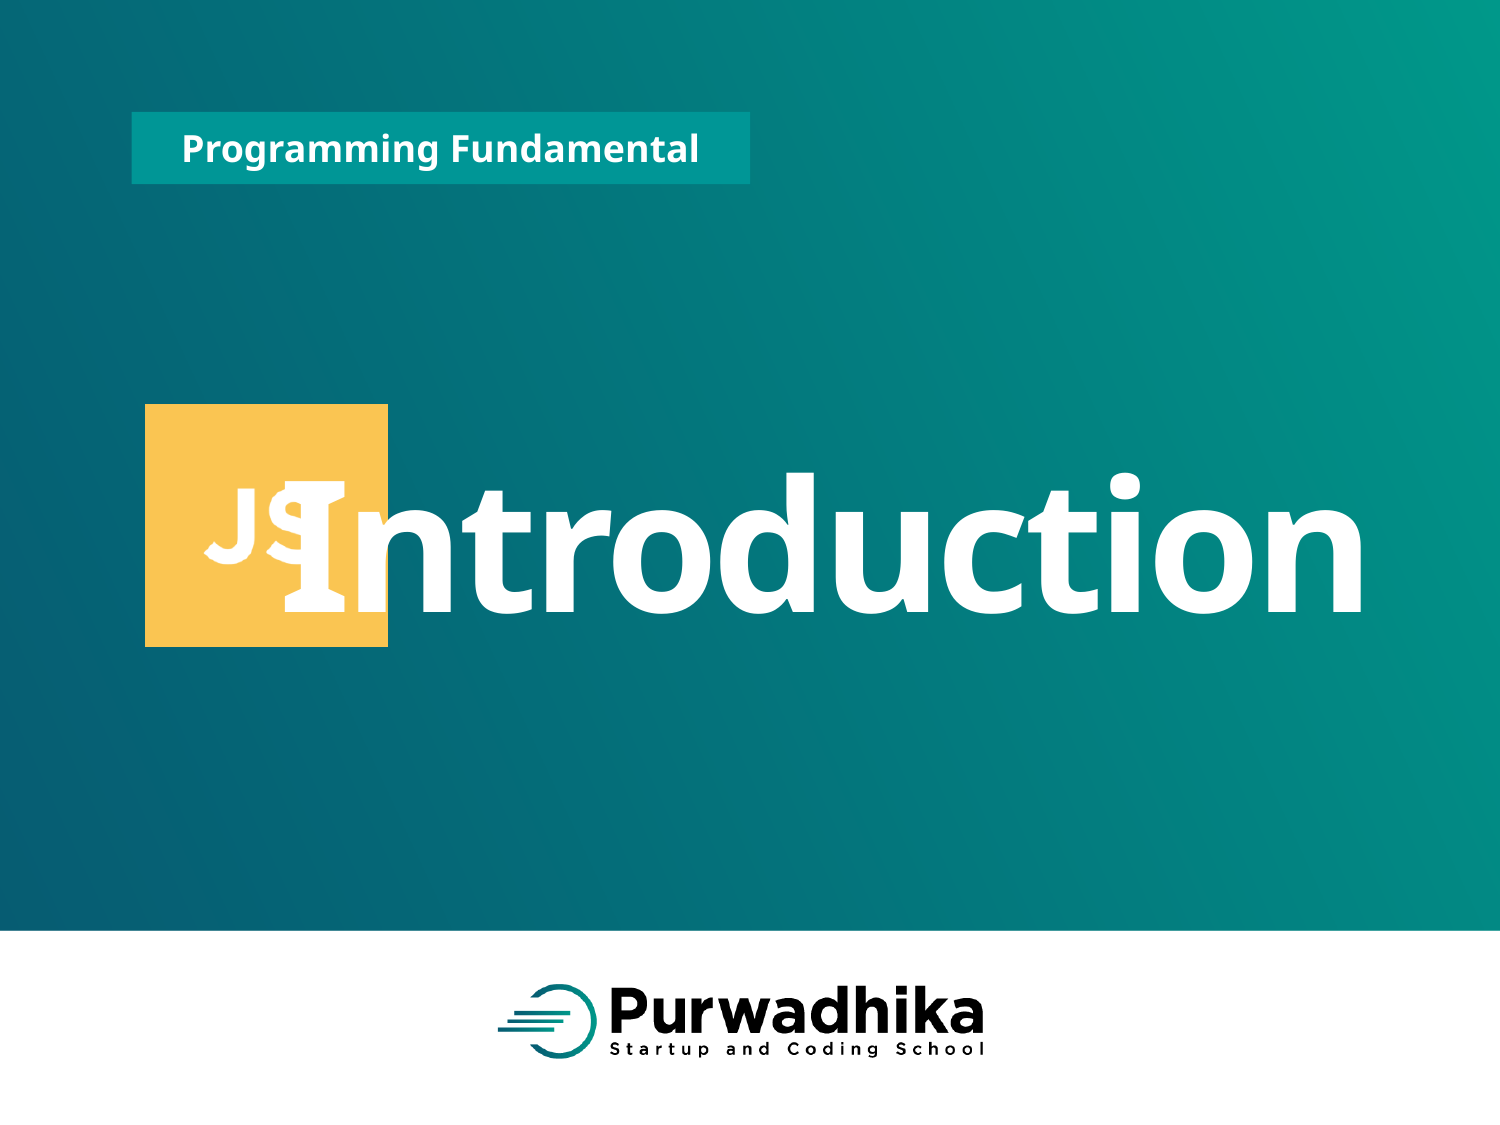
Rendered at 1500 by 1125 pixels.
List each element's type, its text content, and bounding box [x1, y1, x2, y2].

picture [0, 0, 1500, 1125]
text_box Introduction [64, 386, 1391, 563]
